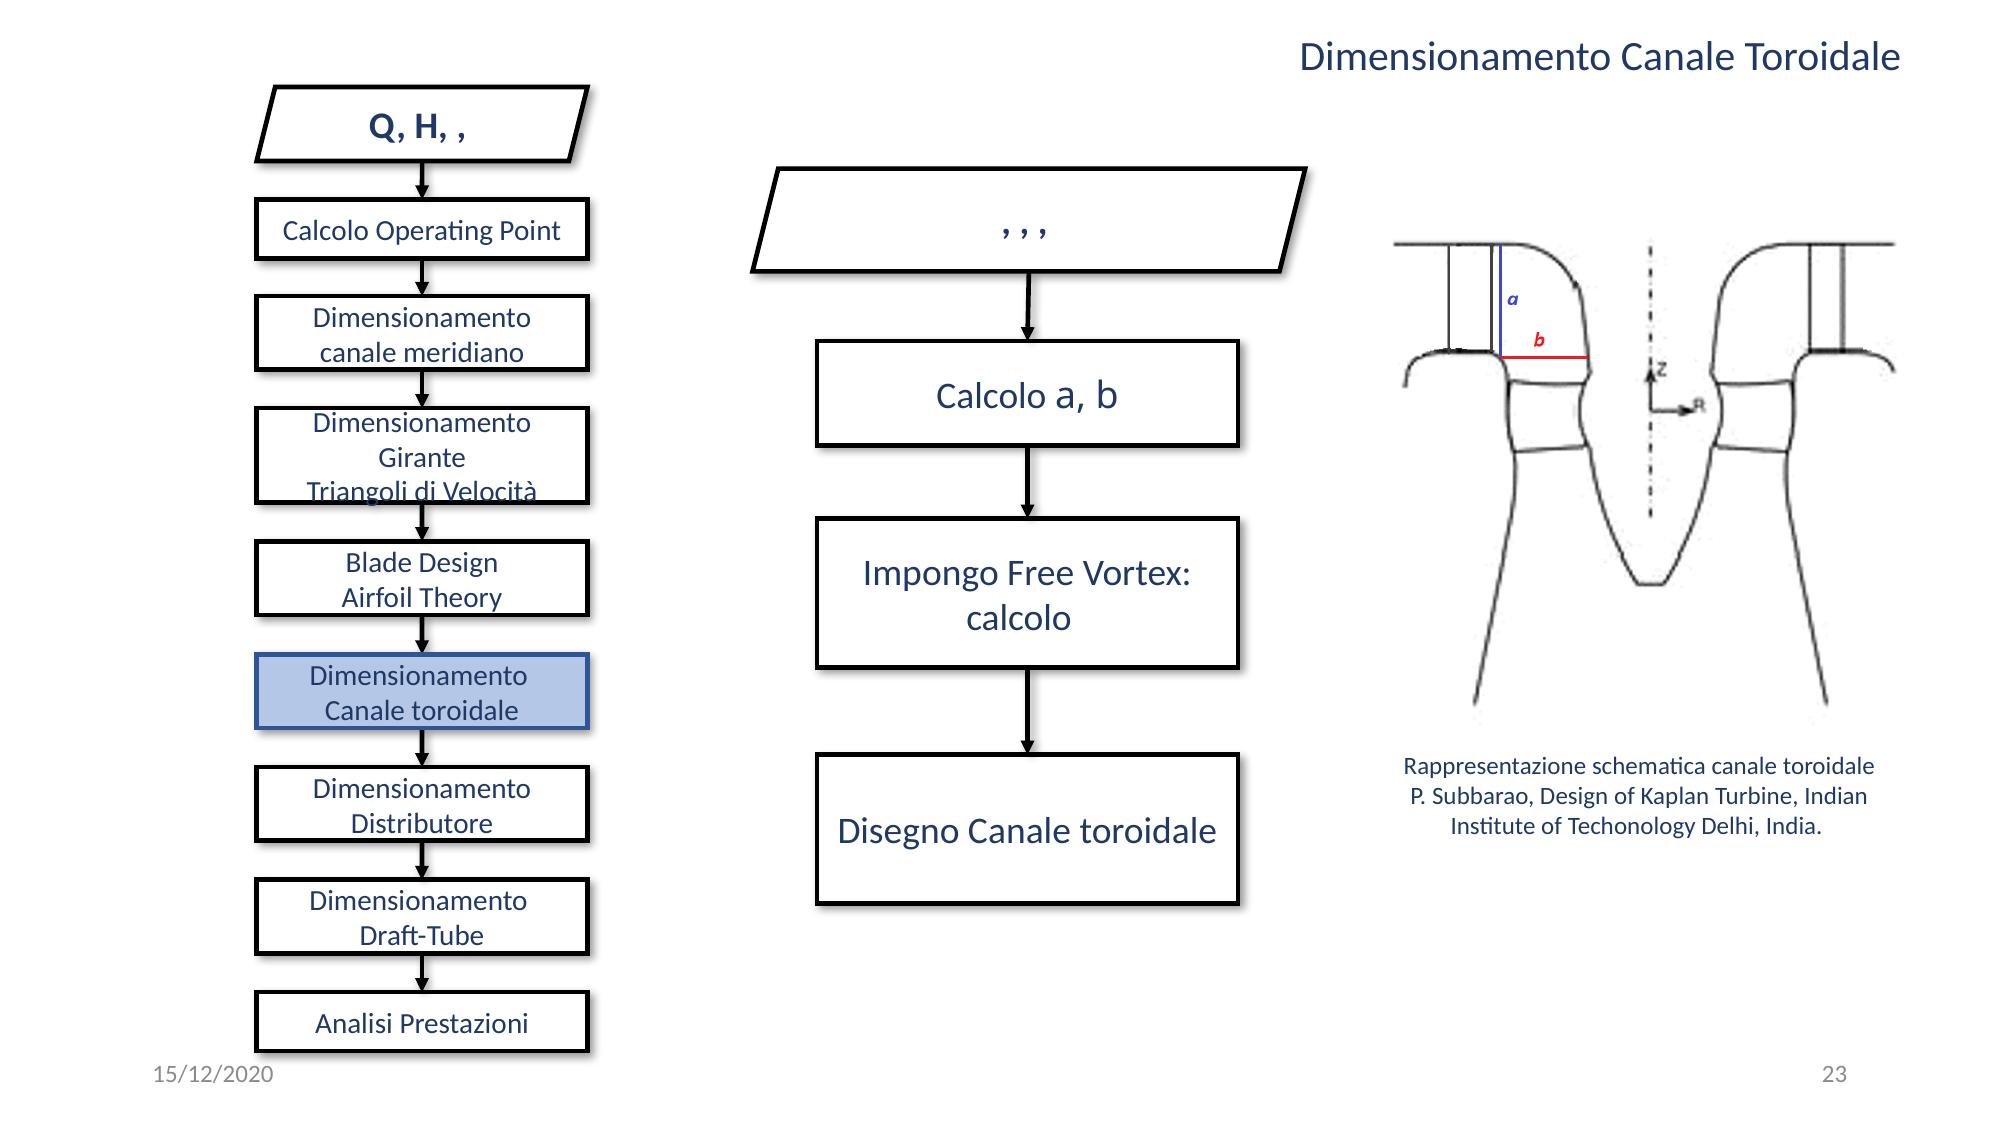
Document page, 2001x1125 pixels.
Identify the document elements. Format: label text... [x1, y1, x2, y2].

text_box Dimensionamento canale meridiano [256, 295, 588, 371]
text_box Dimensionamento Girante Triangoli di Velocità [256, 407, 588, 504]
text_box Dimensionamento Draft-Tube [256, 879, 588, 955]
text_box Rappresentazione schematica canale toroidale P. Subbarao, Design of Kaplan Turbine, Indian Institute of Techonology Delhi, India. [1363, 741, 1917, 877]
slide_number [137, 1042, 588, 1103]
text_box Dimensionamento Canale Toroidale [908, 21, 1917, 87]
text_box Dimensionamento Canale toroidale [256, 653, 588, 729]
picture [1382, 206, 1936, 742]
slide_number 23 [1412, 1042, 1863, 1103]
text_box Calcolo a, b [816, 340, 1239, 447]
text_box Blade Design Airfoil Theory [256, 540, 588, 616]
text_box Dimensionamento Distributore [256, 766, 588, 842]
text_box Disegno Canale toroidale [816, 754, 1239, 904]
text_box Calcolo Operating Point [256, 198, 588, 259]
text_box Analisi Prestazioni [256, 991, 588, 1052]
